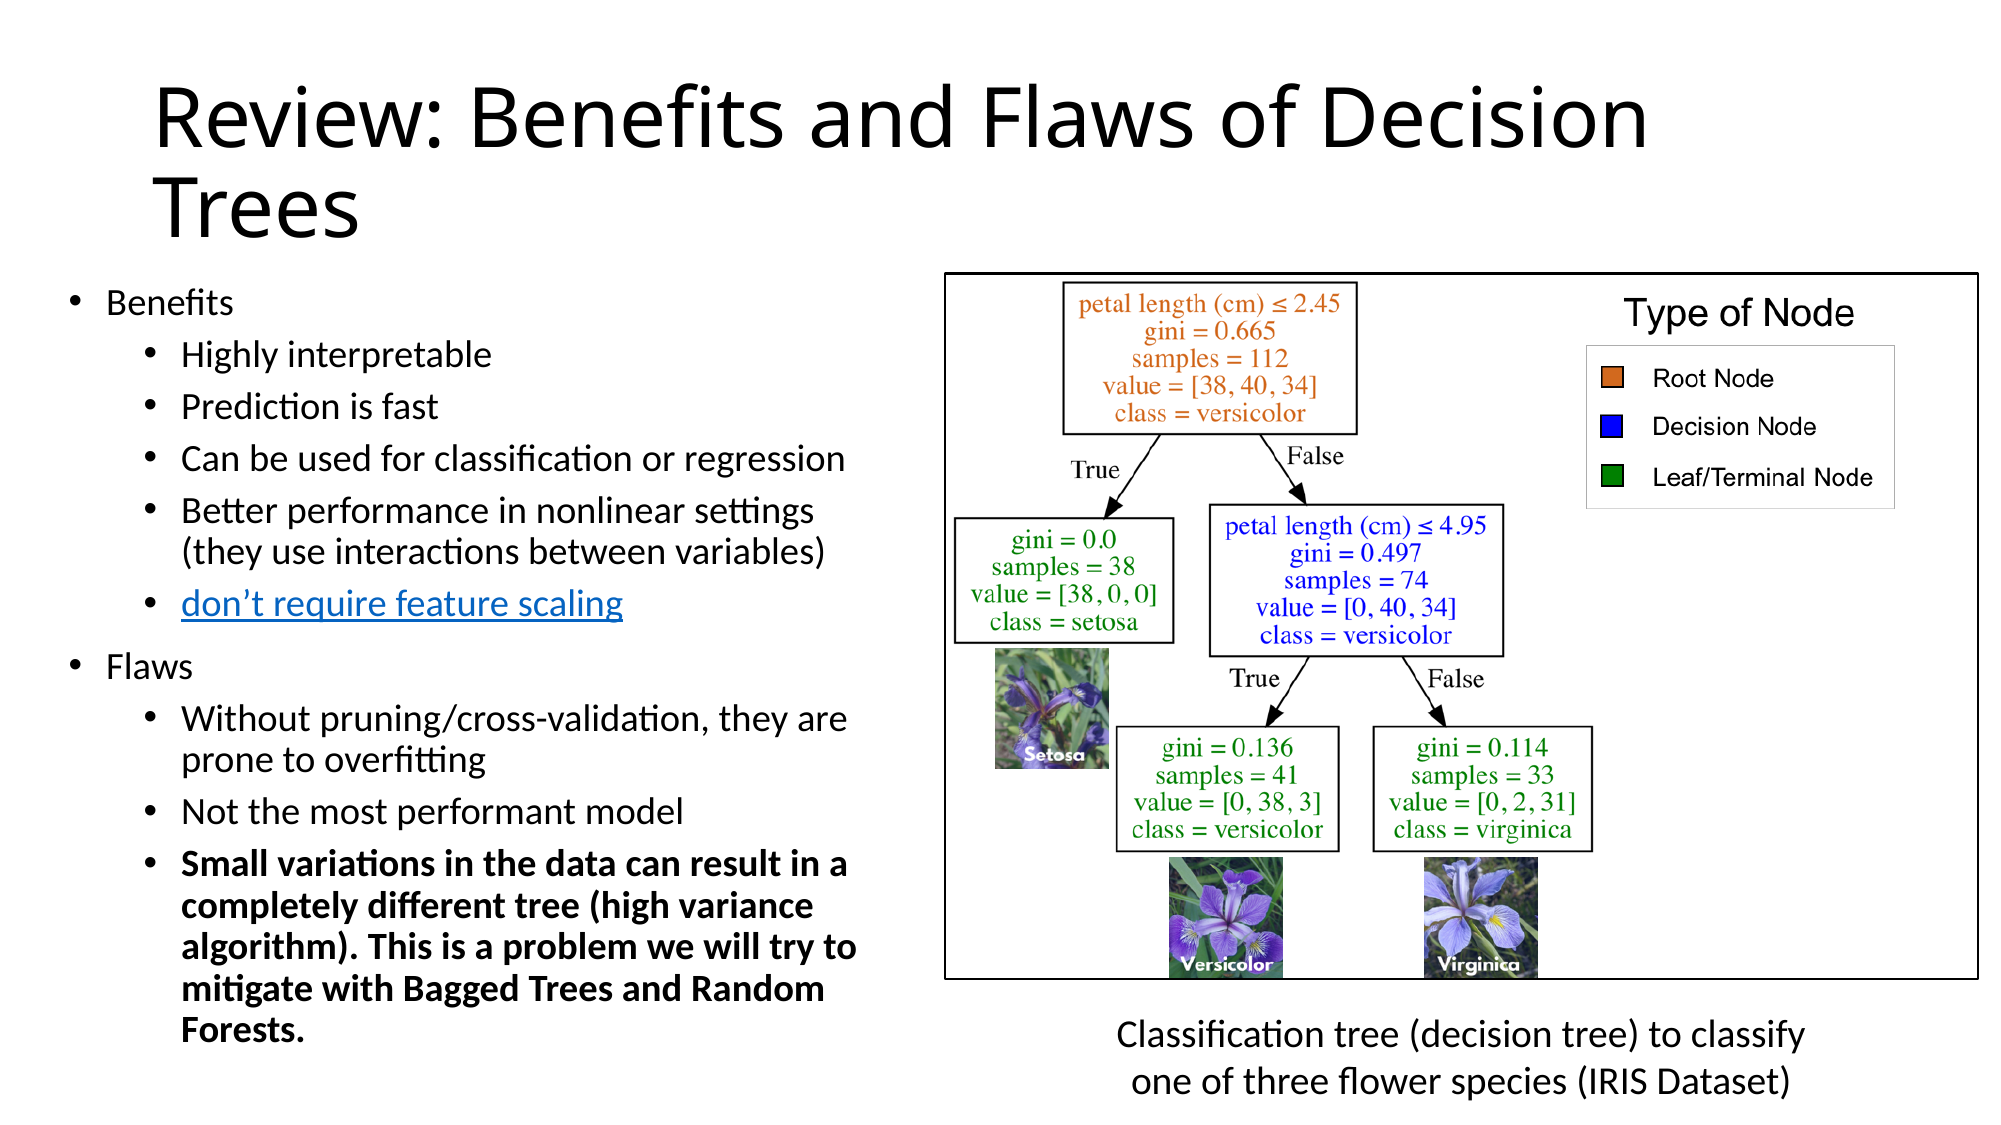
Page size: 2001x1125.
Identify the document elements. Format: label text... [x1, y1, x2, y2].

picture [946, 274, 1978, 978]
list Benefits Highly interpretable Prediction is fast Can be used for classification or regression Better performance in nonlinear settings (they use interactions between variables) don’t require feature scaling Flaws Without pruning/cross-validation, they are prone to overfitting Not the most performant model Small variations in the data can result in a completely different tree (high variance algorithm). This is a problem we will try to mitigate with Bagged Trees and Random Forests. [53, 274, 877, 989]
text_box Classification tree (decision tree) to classify one of three flower species (IRIS Dataset) [1092, 1000, 1832, 1111]
title Review: Benefits and Flaws of Decision Trees [137, 57, 1863, 275]
